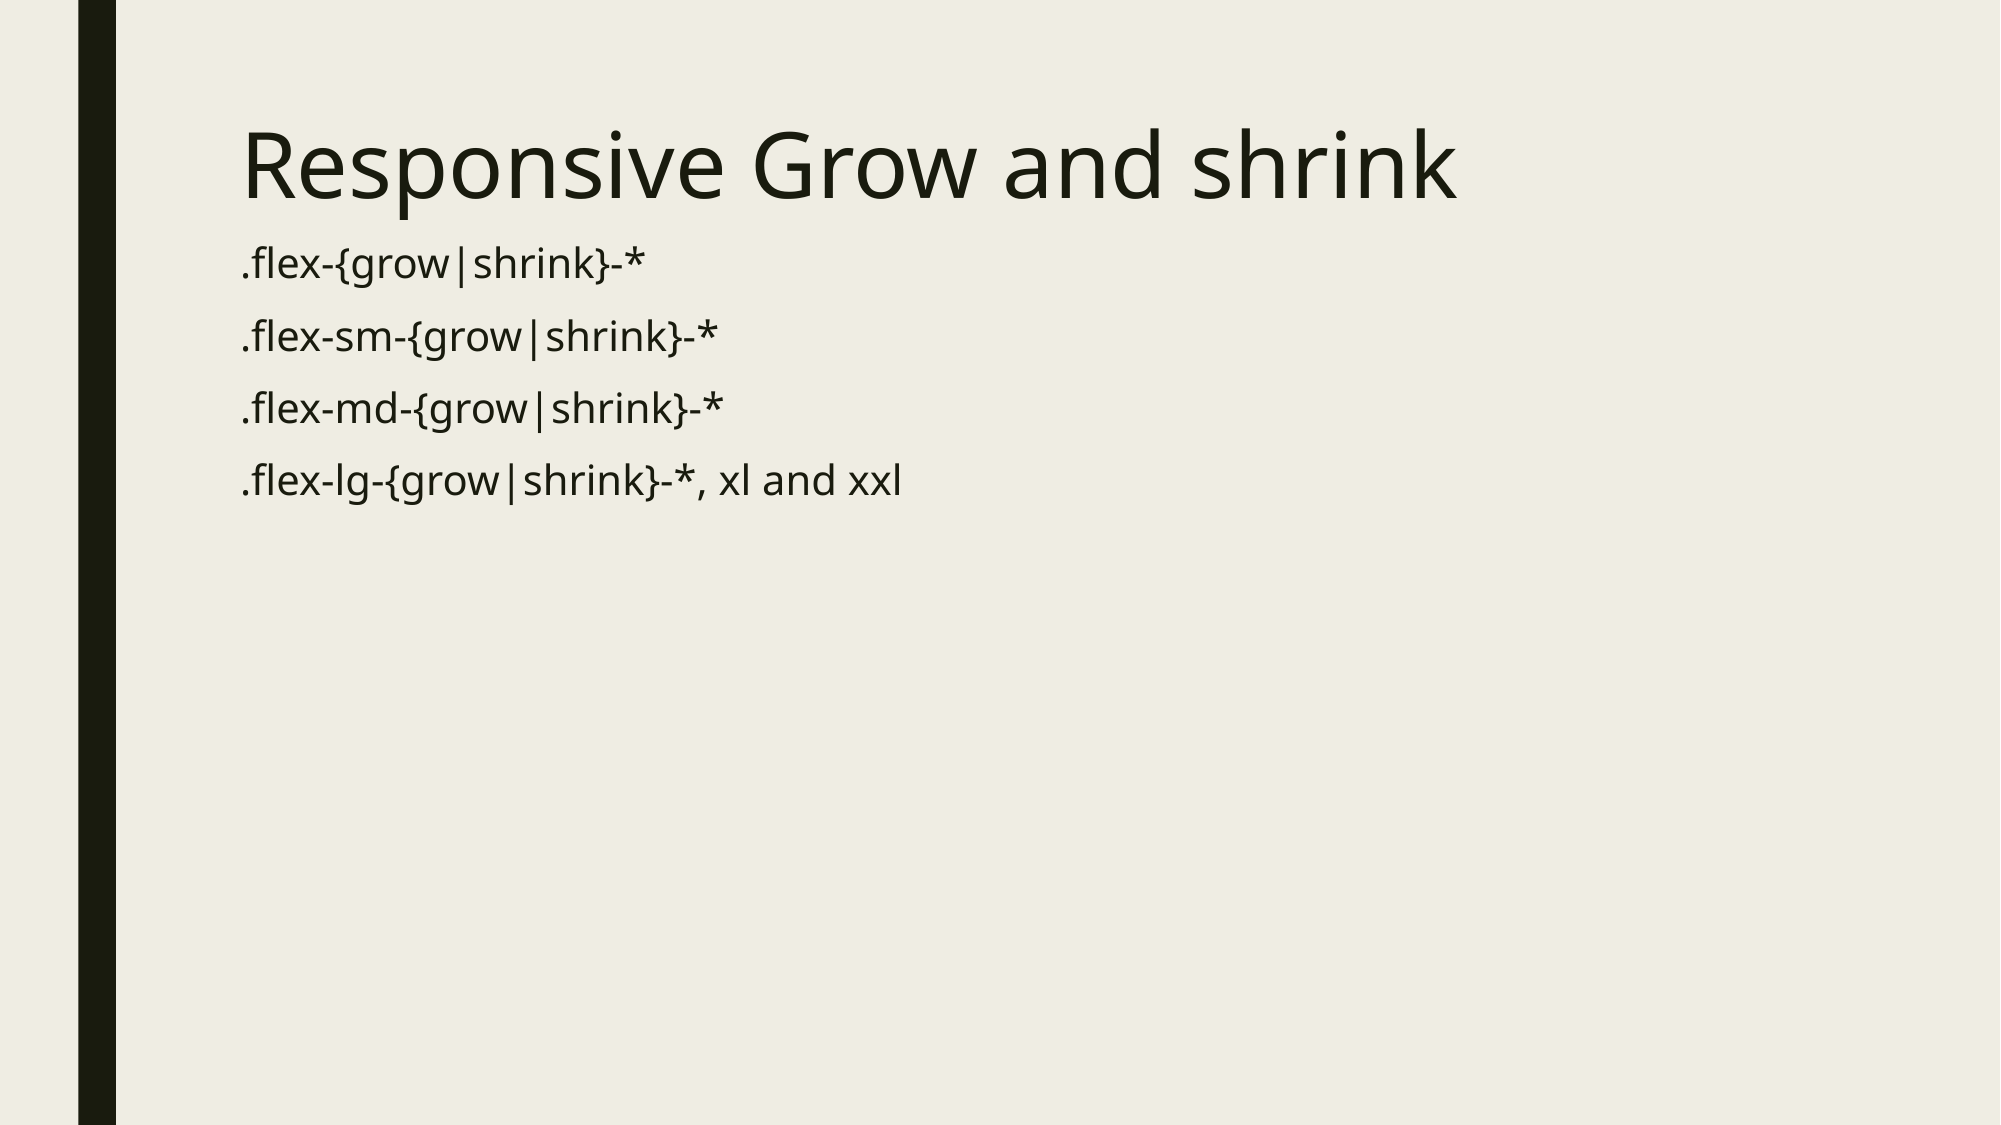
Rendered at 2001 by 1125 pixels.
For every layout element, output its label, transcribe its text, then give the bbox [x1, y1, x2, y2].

title Responsive Grow and shrink [225, 112, 1800, 233]
list .flex-{grow|shrink}-* .flex-sm-{grow|shrink}-* .flex-md-{grow|shrink}-* .flex-lg-{grow|shrink}-*, xl and xxl [225, 233, 1800, 963]
